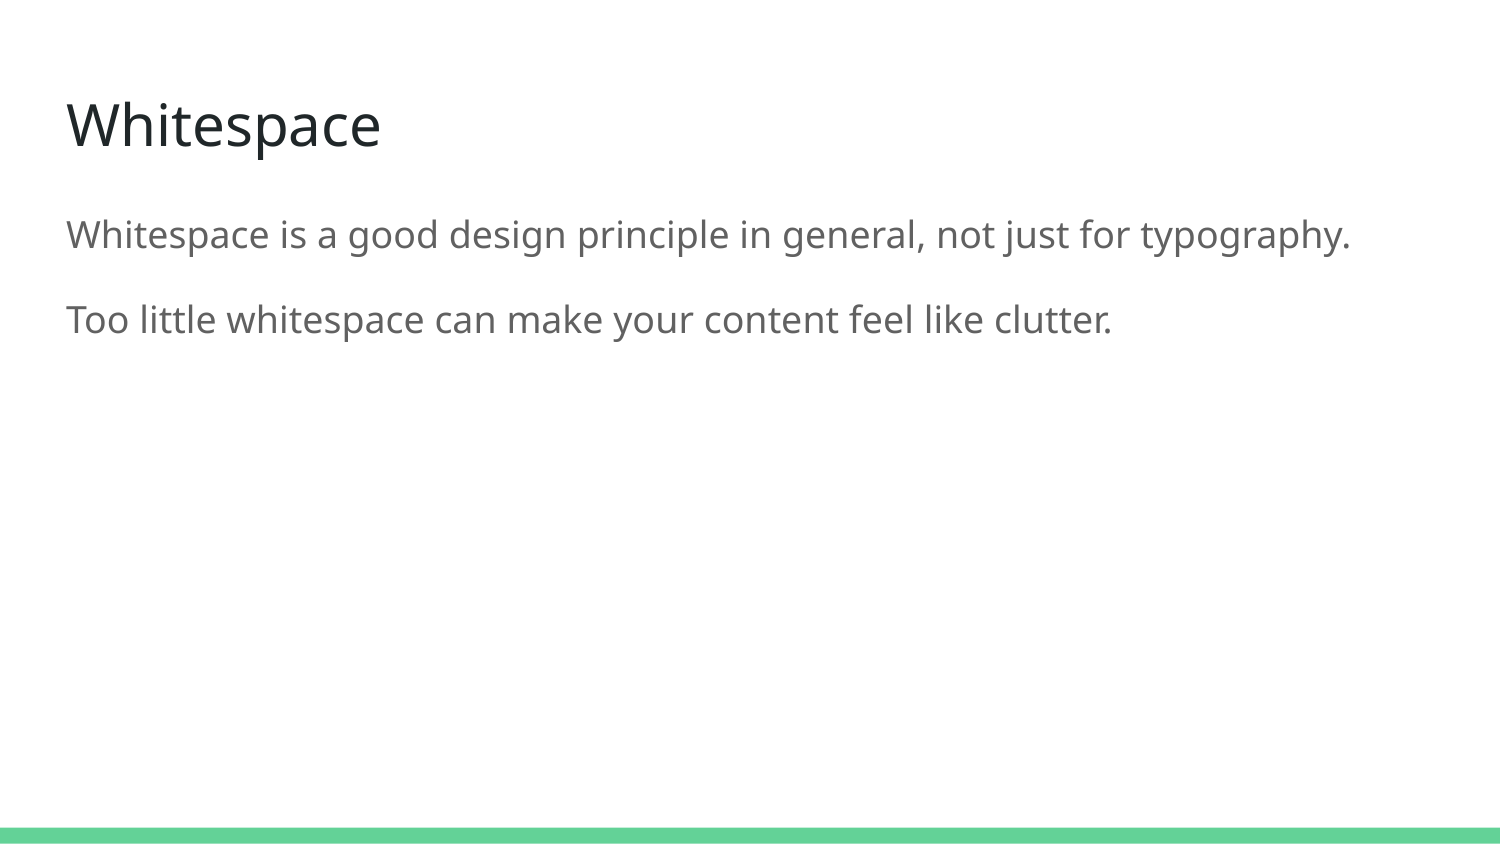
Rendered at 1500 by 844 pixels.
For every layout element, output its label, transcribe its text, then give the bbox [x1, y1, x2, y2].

title Whitespace [51, 72, 1449, 167]
list Whitespace is a good design principle in general, not just for typography. Too little whitespace can make your content feel like clutter. [51, 189, 1449, 750]
